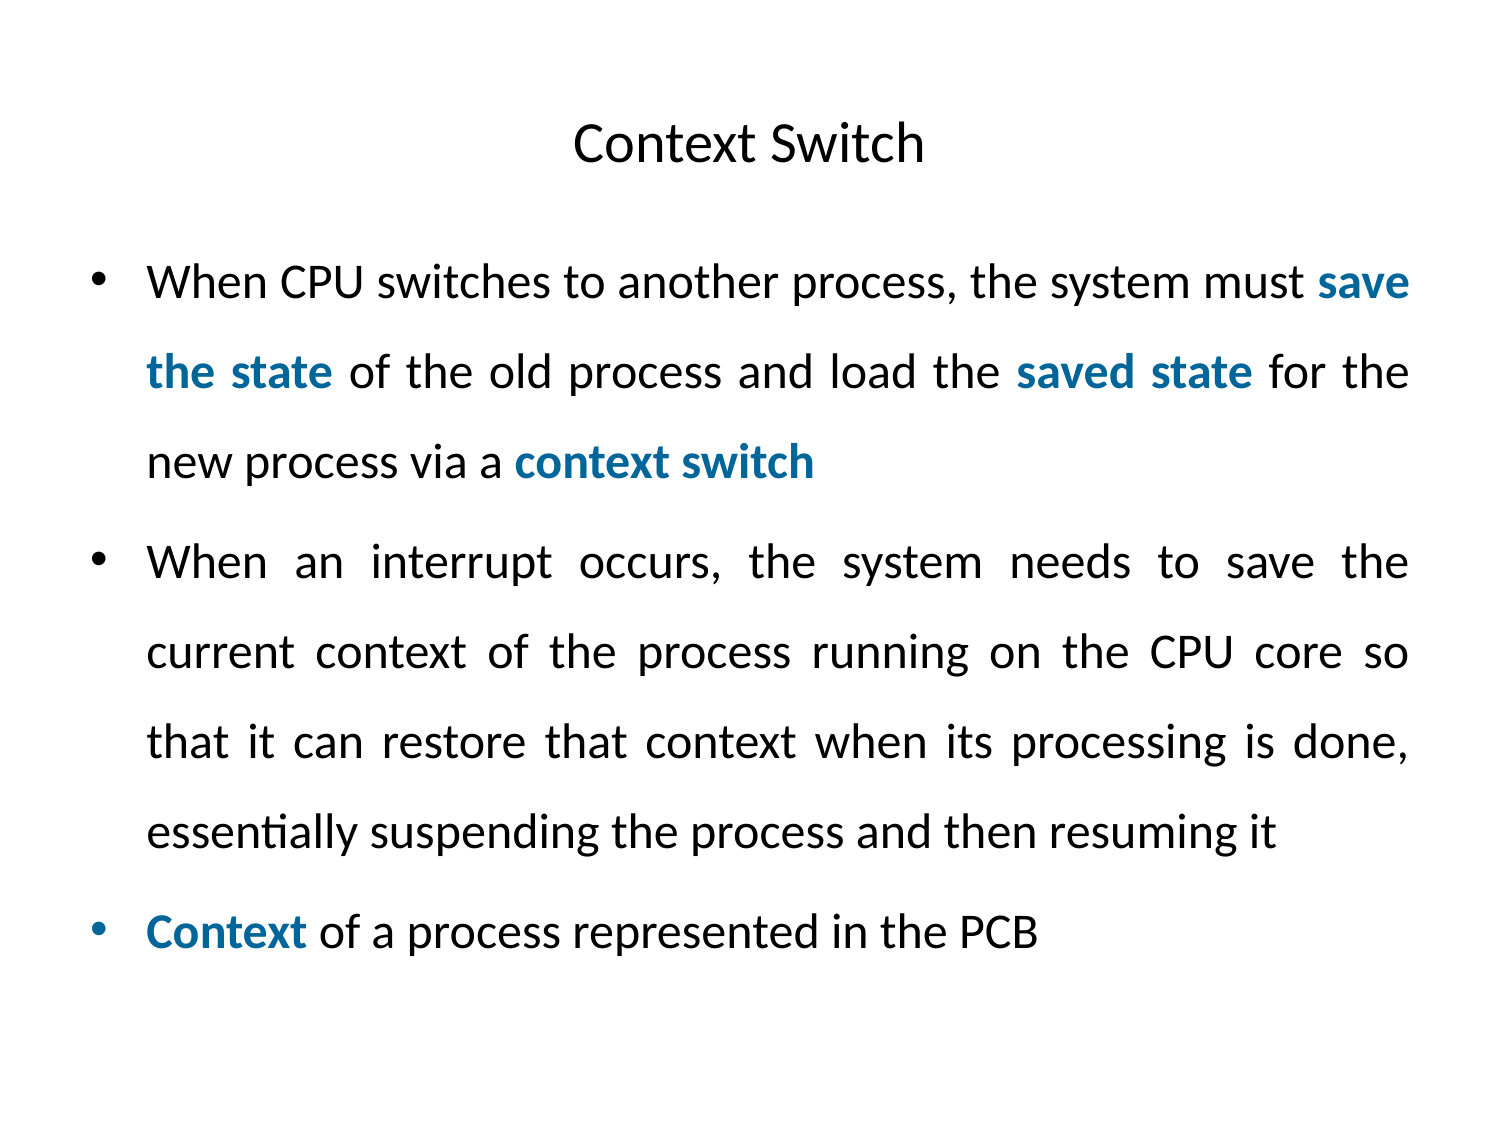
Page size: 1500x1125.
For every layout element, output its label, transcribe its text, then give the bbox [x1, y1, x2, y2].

title Context Switch [75, 45, 1425, 210]
list When CPU switches to another process, the system must save the state of the old process and load the saved state for the new process via a context switch When an interrupt occurs, the system needs to save the current context of the process running on the CPU core so that it can restore that context when its processing is done, essentially suspending the process and then resuming it Context of a process represented in the PCB [75, 210, 1425, 1005]
